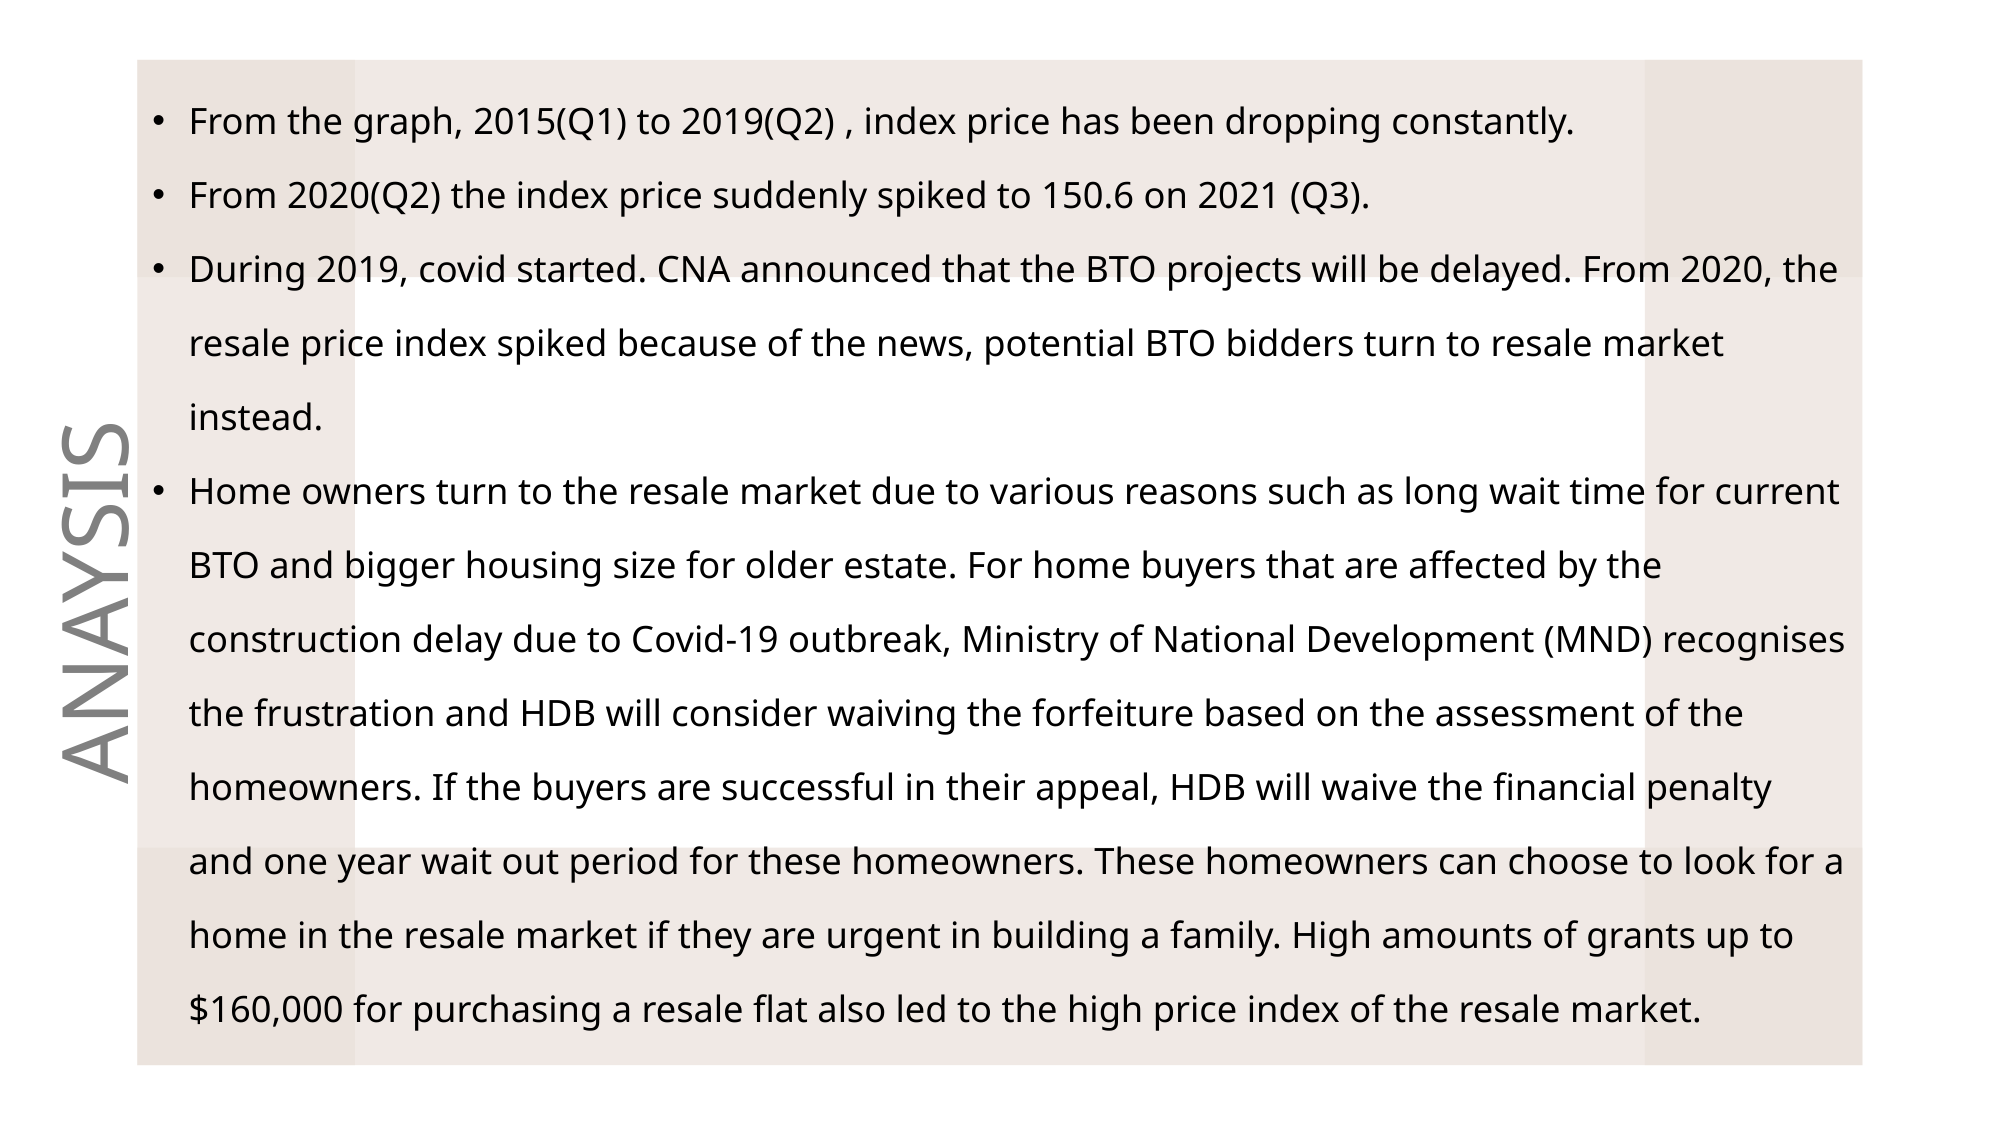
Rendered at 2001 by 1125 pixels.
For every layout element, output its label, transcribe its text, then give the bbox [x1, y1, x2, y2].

text_box ANAYSIS [28, 229, 171, 976]
list From the graph, 2015(Q1) to 2019(Q2) , index price has been dropping constantly. From 2020(Q2) the index price suddenly spiked to 150.6 on 2021 (Q3). During 2019, covid started. CNA announced that the BTO projects will be delayed. From 2020, the resale price index spiked because of the news, potential BTO bidders turn to resale market instead. Home owners turn to the resale market due to various reasons such as long wait time for current BTO and bigger housing size for older estate. For home buyers that are affected by the construction delay due to Covid-19 outbreak, Ministry of National Development (MND) recognises the frustration and HDB will consider waiving the forfeiture based on the assessment of the homeowners. If the buyers are successful in their appeal, HDB will waive the financial penalty and one year wait out period for these homeowners. These homeowners can choose to look for a home in the resale market if they are urgent in building a family. High amounts of grants up to $160,000 for purchasing a resale flat also led to the high price index of the resale market. [137, 59, 1863, 1066]
